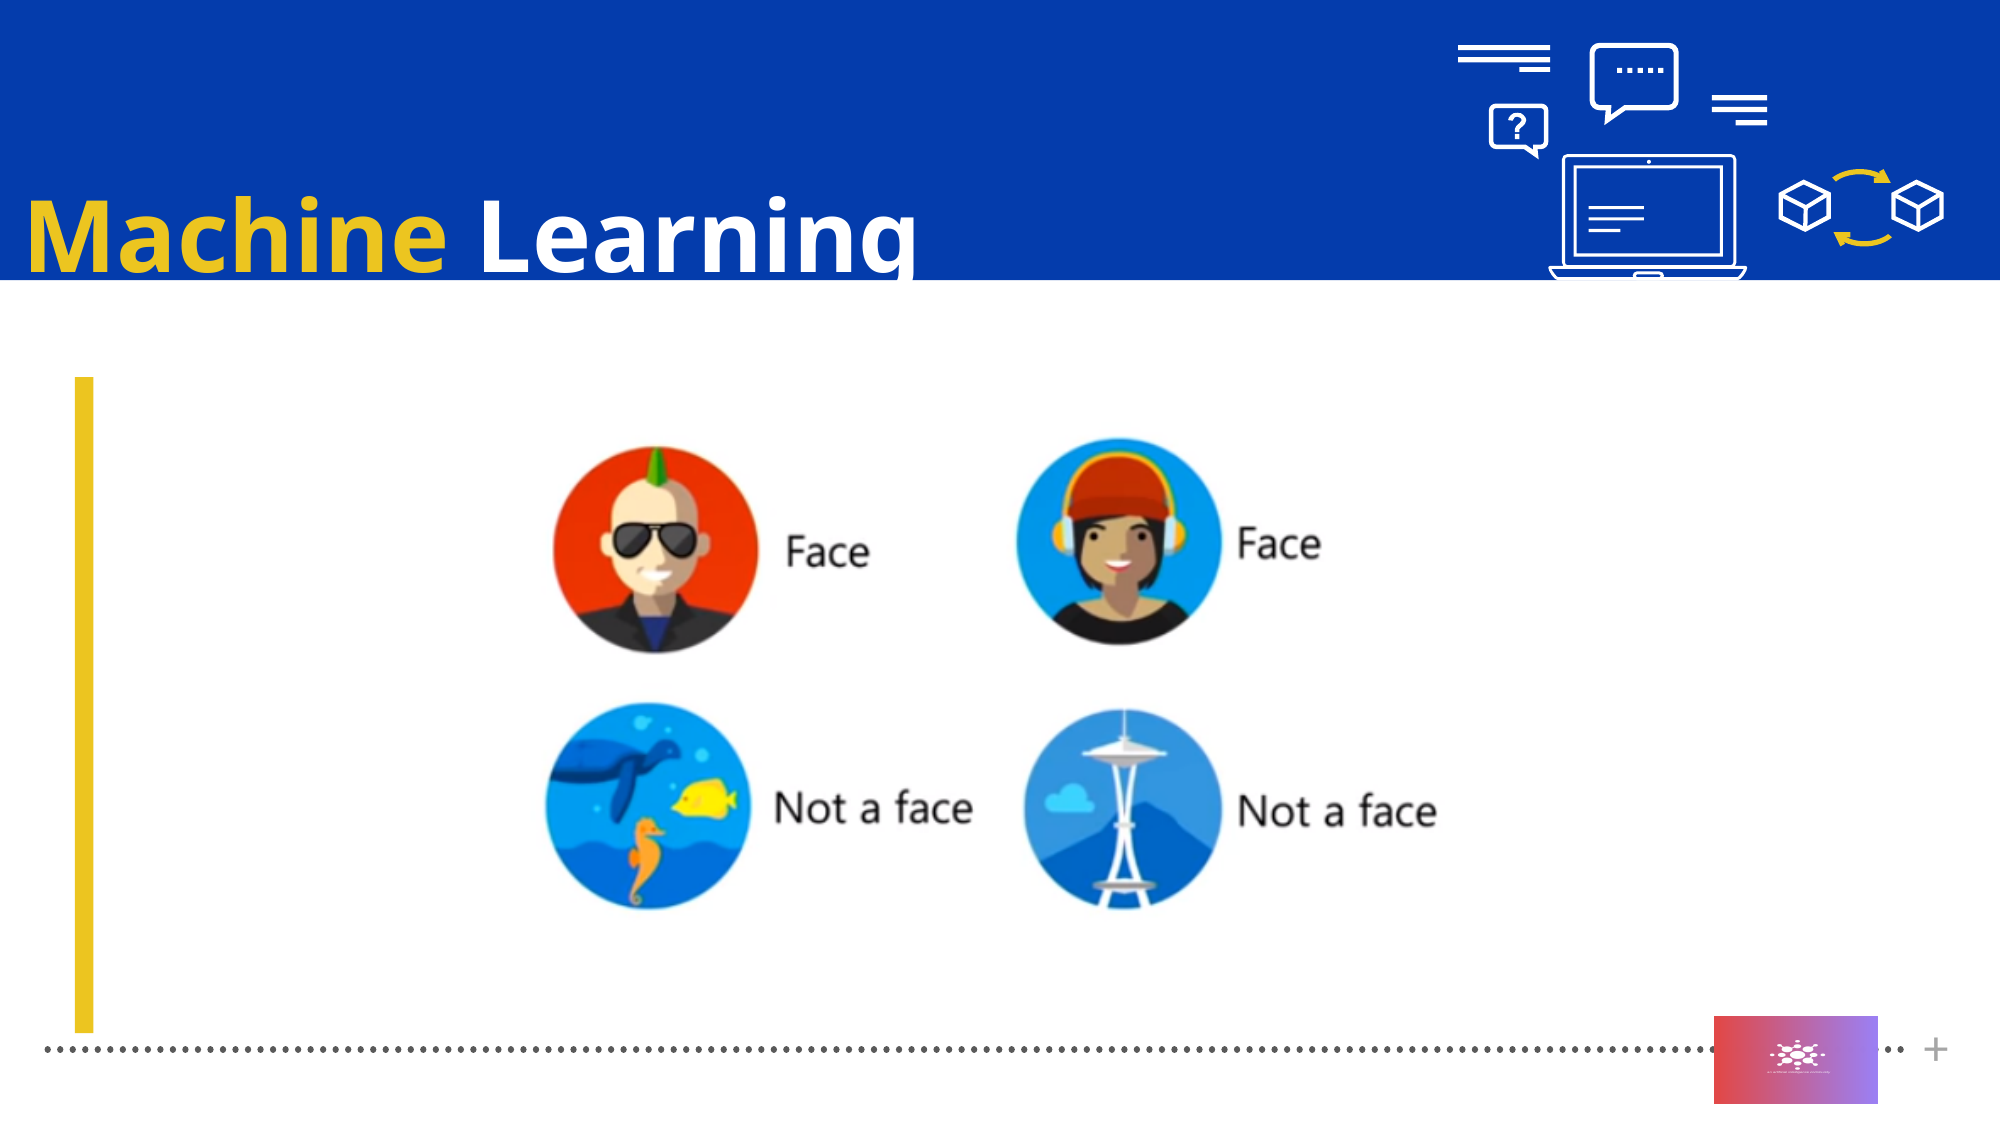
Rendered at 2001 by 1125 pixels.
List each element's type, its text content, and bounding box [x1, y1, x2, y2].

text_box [1488, 103, 1549, 160]
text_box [1711, 95, 1768, 126]
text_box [1458, 44, 1551, 72]
text_box [74, 376, 94, 1007]
text_box Machine Learning [7, 140, 938, 300]
picture [485, 362, 1461, 999]
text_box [1892, 179, 1944, 232]
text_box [1589, 42, 1679, 126]
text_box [1832, 168, 1892, 247]
picture [1714, 1016, 1878, 1104]
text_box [1548, 154, 1748, 281]
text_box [45, 1007, 1984, 1084]
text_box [1778, 179, 1831, 232]
text_box [0, 0, 2000, 281]
